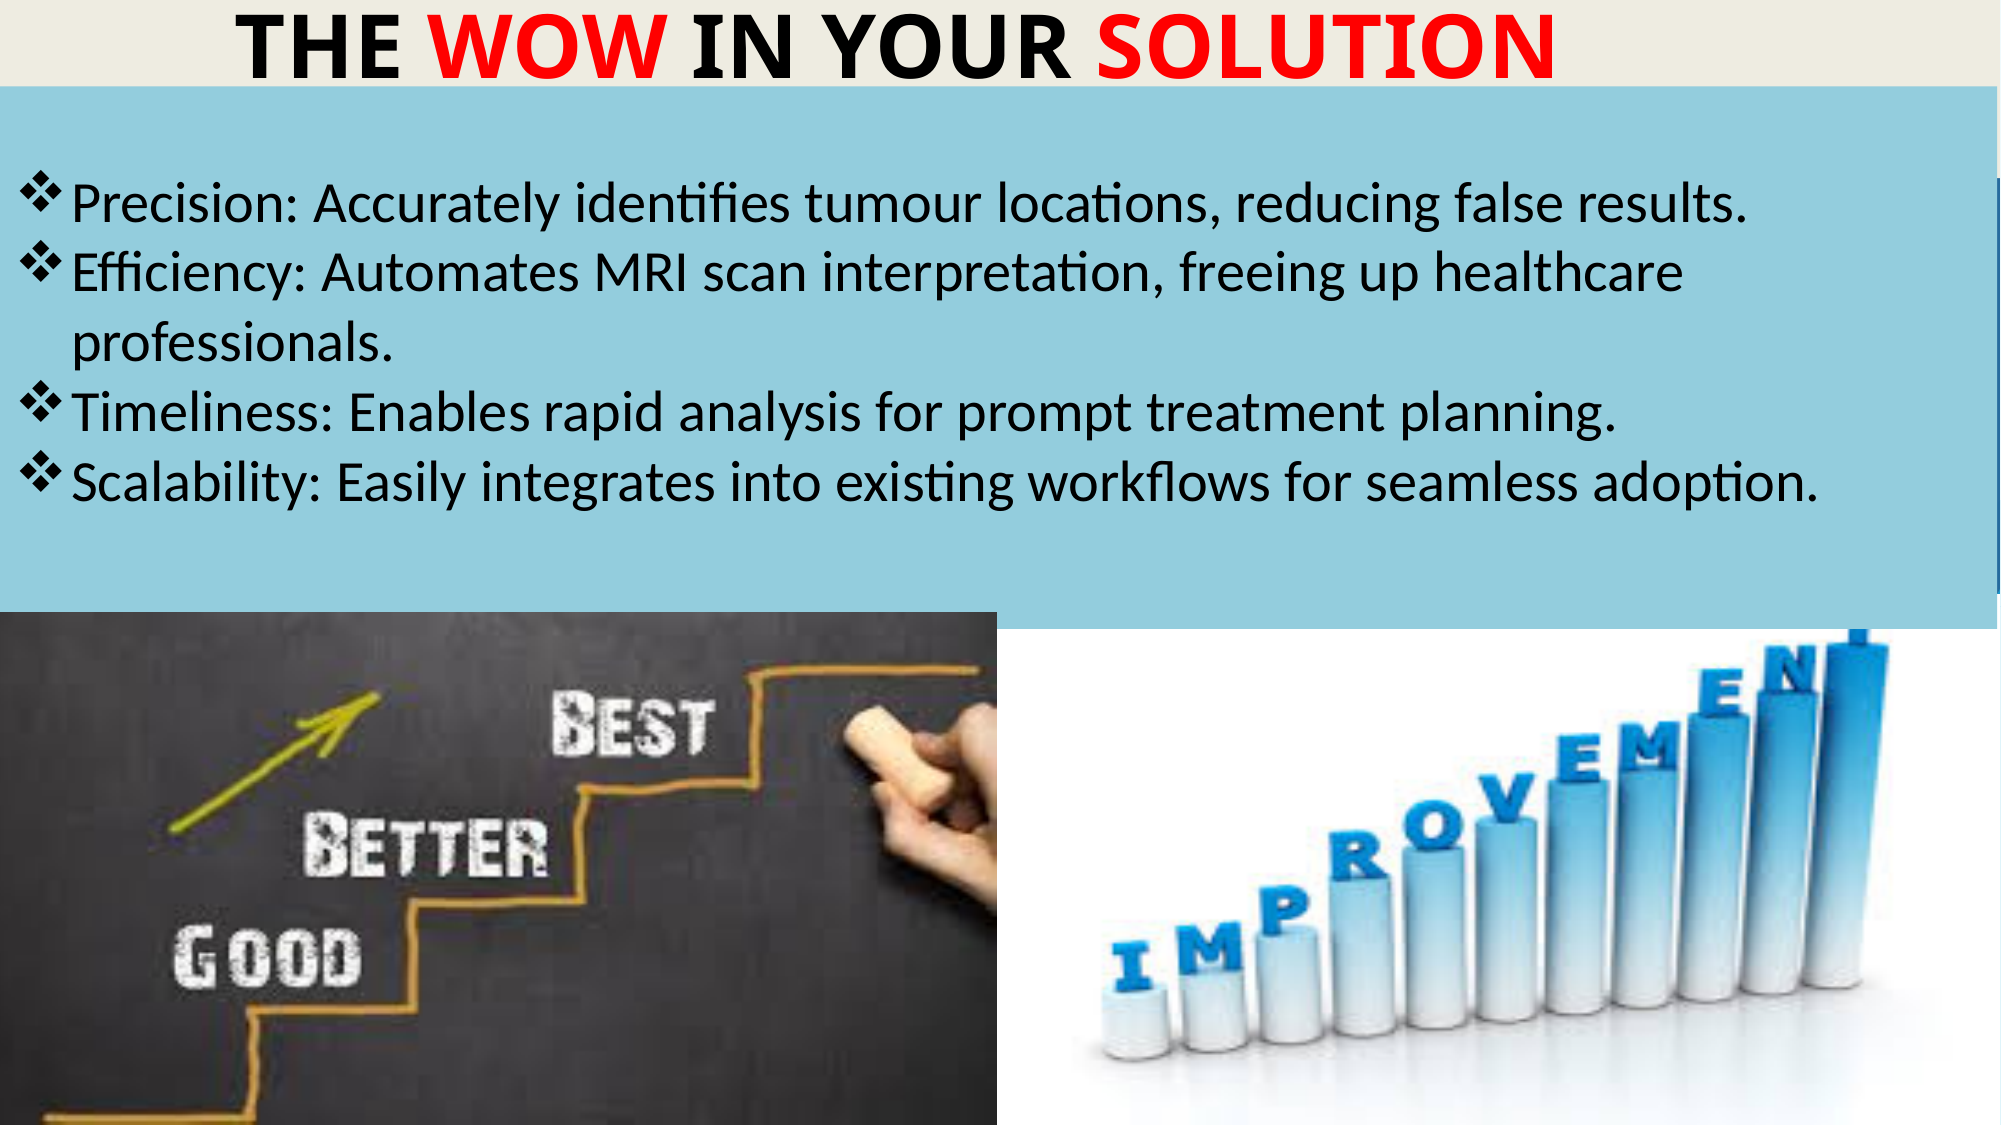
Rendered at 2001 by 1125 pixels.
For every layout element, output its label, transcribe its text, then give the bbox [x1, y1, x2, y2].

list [986, 594, 2000, 1125]
title THE WOW IN YOUR SOLUTION [0, 0, 2000, 179]
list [0, 612, 997, 1125]
text_box Precision: Accurately identifies tumour locations, reducing false results. Efficiency: Automates MRI scan interpretation, freeing up healthcare professionals. Timeliness: Enables rapid analysis for prompt treatment planning. Scalability: Easily integrates into existing workflows for seamless adoption. [0, 86, 1998, 610]
